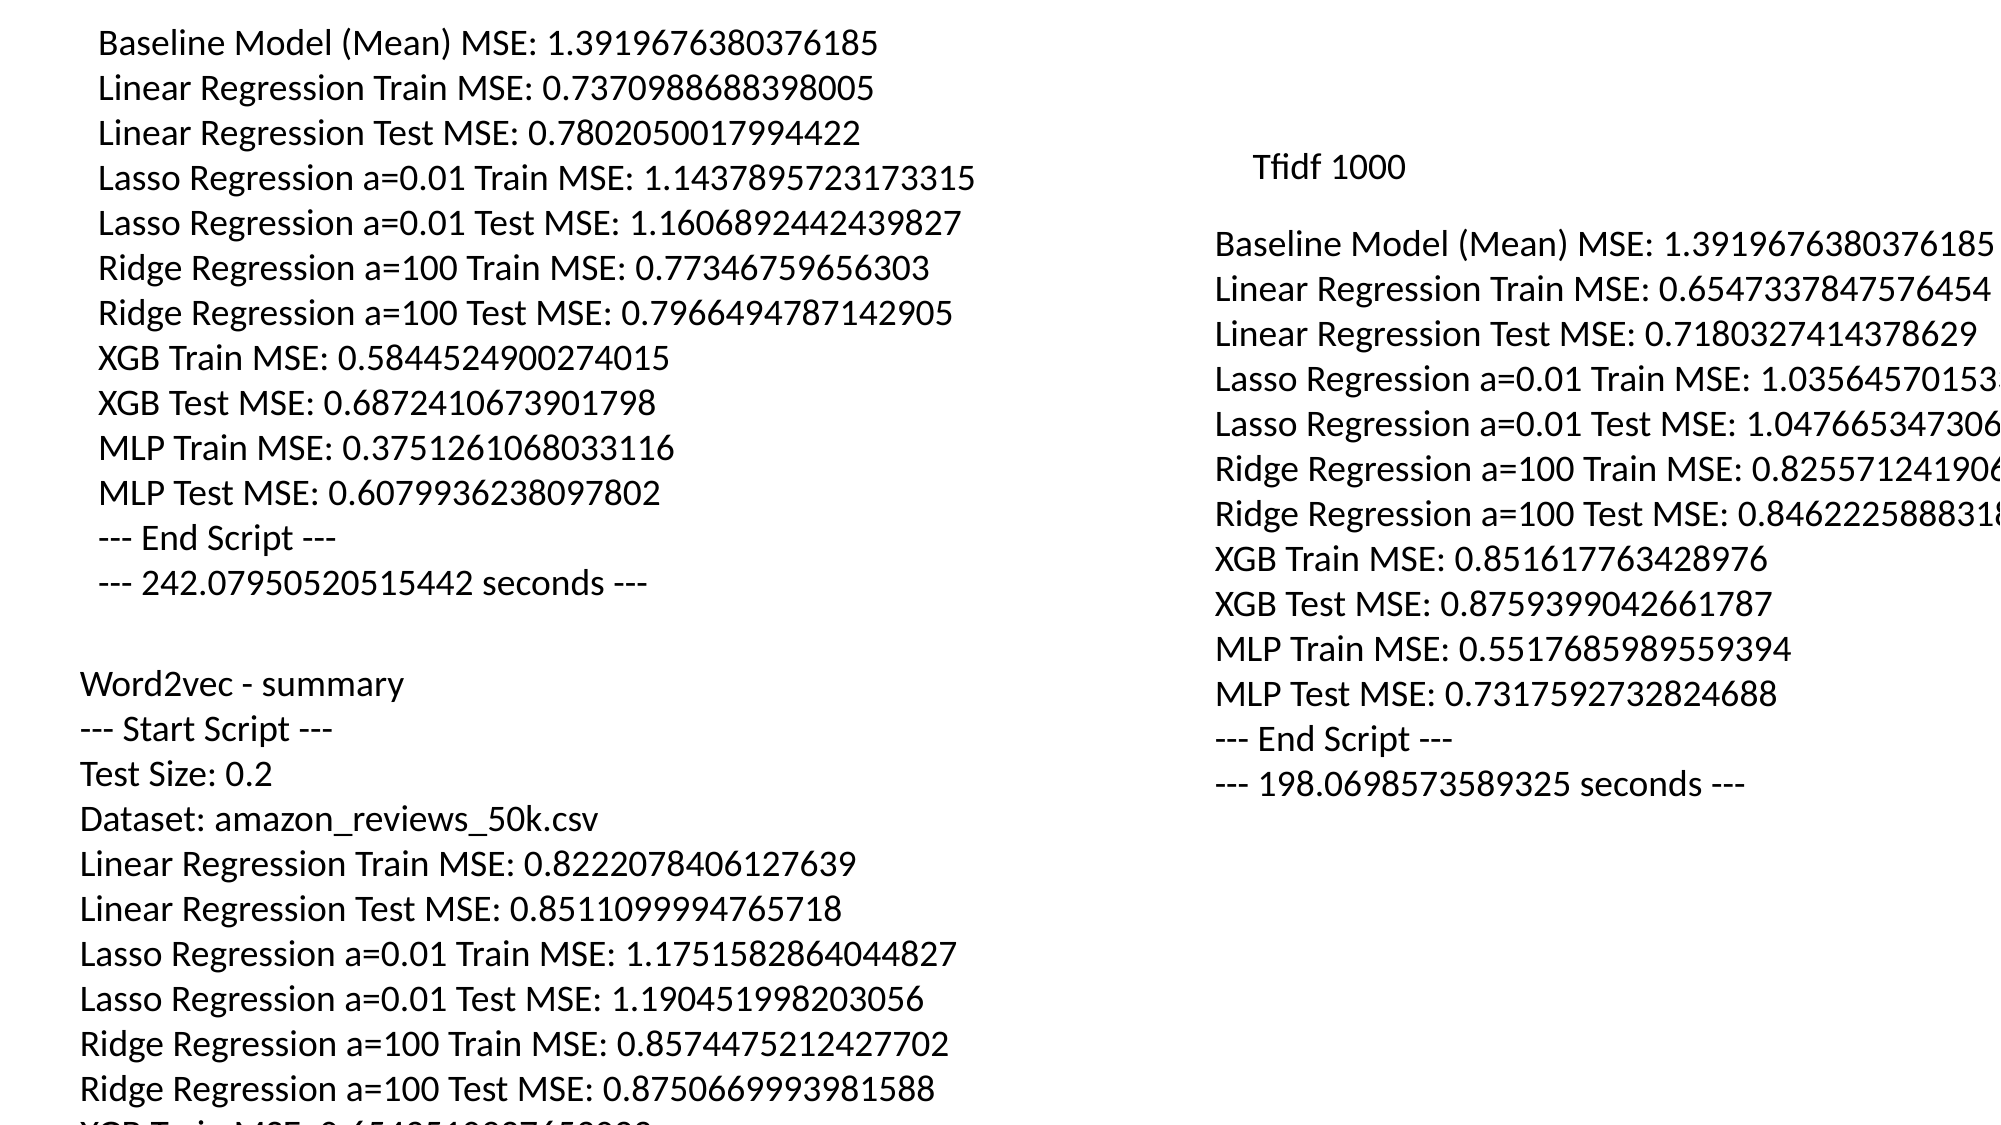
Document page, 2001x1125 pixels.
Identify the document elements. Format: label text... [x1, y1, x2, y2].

text_box Baseline Model (Mean) MSE: 1.3919676380376185 Linear Regression Train MSE: 0.6547337847576454 Linear Regression Test MSE: 0.7180327414378629 Lasso Regression a=0.01 Train MSE: 1.0356457015339269 Lasso Regression a=0.01 Test MSE: 1.0476653473061208 Ridge Regression a=100 Train MSE: 0.8255712419064617 Ridge Regression a=100 Test MSE: 0.8462225888318095 XGB Train MSE: 0.851617763428976 XGB Test MSE: 0.8759399042661787 MLP Train MSE: 0.5517685989559394 MLP Test MSE: 0.7317592732824688 --- End Script --- --- 198.0698573589325 seconds --- [1200, 211, 2000, 811]
text_box Baseline Model (Mean) MSE: 1.3919676380376185 Linear Regression Train MSE: 0.7370988688398005 Linear Regression Test MSE: 0.7802050017994422 Lasso Regression a=0.01 Train MSE: 1.1437895723173315 Lasso Regression a=0.01 Test MSE: 1.1606892442439827 Ridge Regression a=100 Train MSE: 0.77346759656303 Ridge Regression a=100 Test MSE: 0.7966494787142905 XGB Train MSE: 0.5844524900274015 XGB Test MSE: 0.6872410673901798 MLP Train MSE: 0.3751261068033116 MLP Test MSE: 0.6079936238097802 --- End Script --- --- 242.07950520515442 seconds --- [83, 10, 1084, 611]
text_box Word2vec - summary --- Start Script --- Test Size: 0.2 Dataset: amazon_reviews_50k.csv Linear Regression Train MSE: 0.8222078406127639 Linear Regression Test MSE: 0.8511099994765718 Lasso Regression a=0.01 Train MSE: 1.1751582864044827 Lasso Regression a=0.01 Test MSE: 1.190451998203056 Ridge Regression a=100 Train MSE: 0.8574475212427702 Ridge Regression a=100 Test MSE: 0.8750669993981588 XGB Train MSE: 0.6543510937653023 XGB Test MSE: 0.754910799908774 MLP Train MSE: 0.49061446790779417 MLP Test MSE: 0.7290667780844083 --- End Script --- --- 107.48594689369202 seconds --- [65, 652, 1065, 1125]
text_box Tfidf 1000 [1237, 134, 1422, 195]
